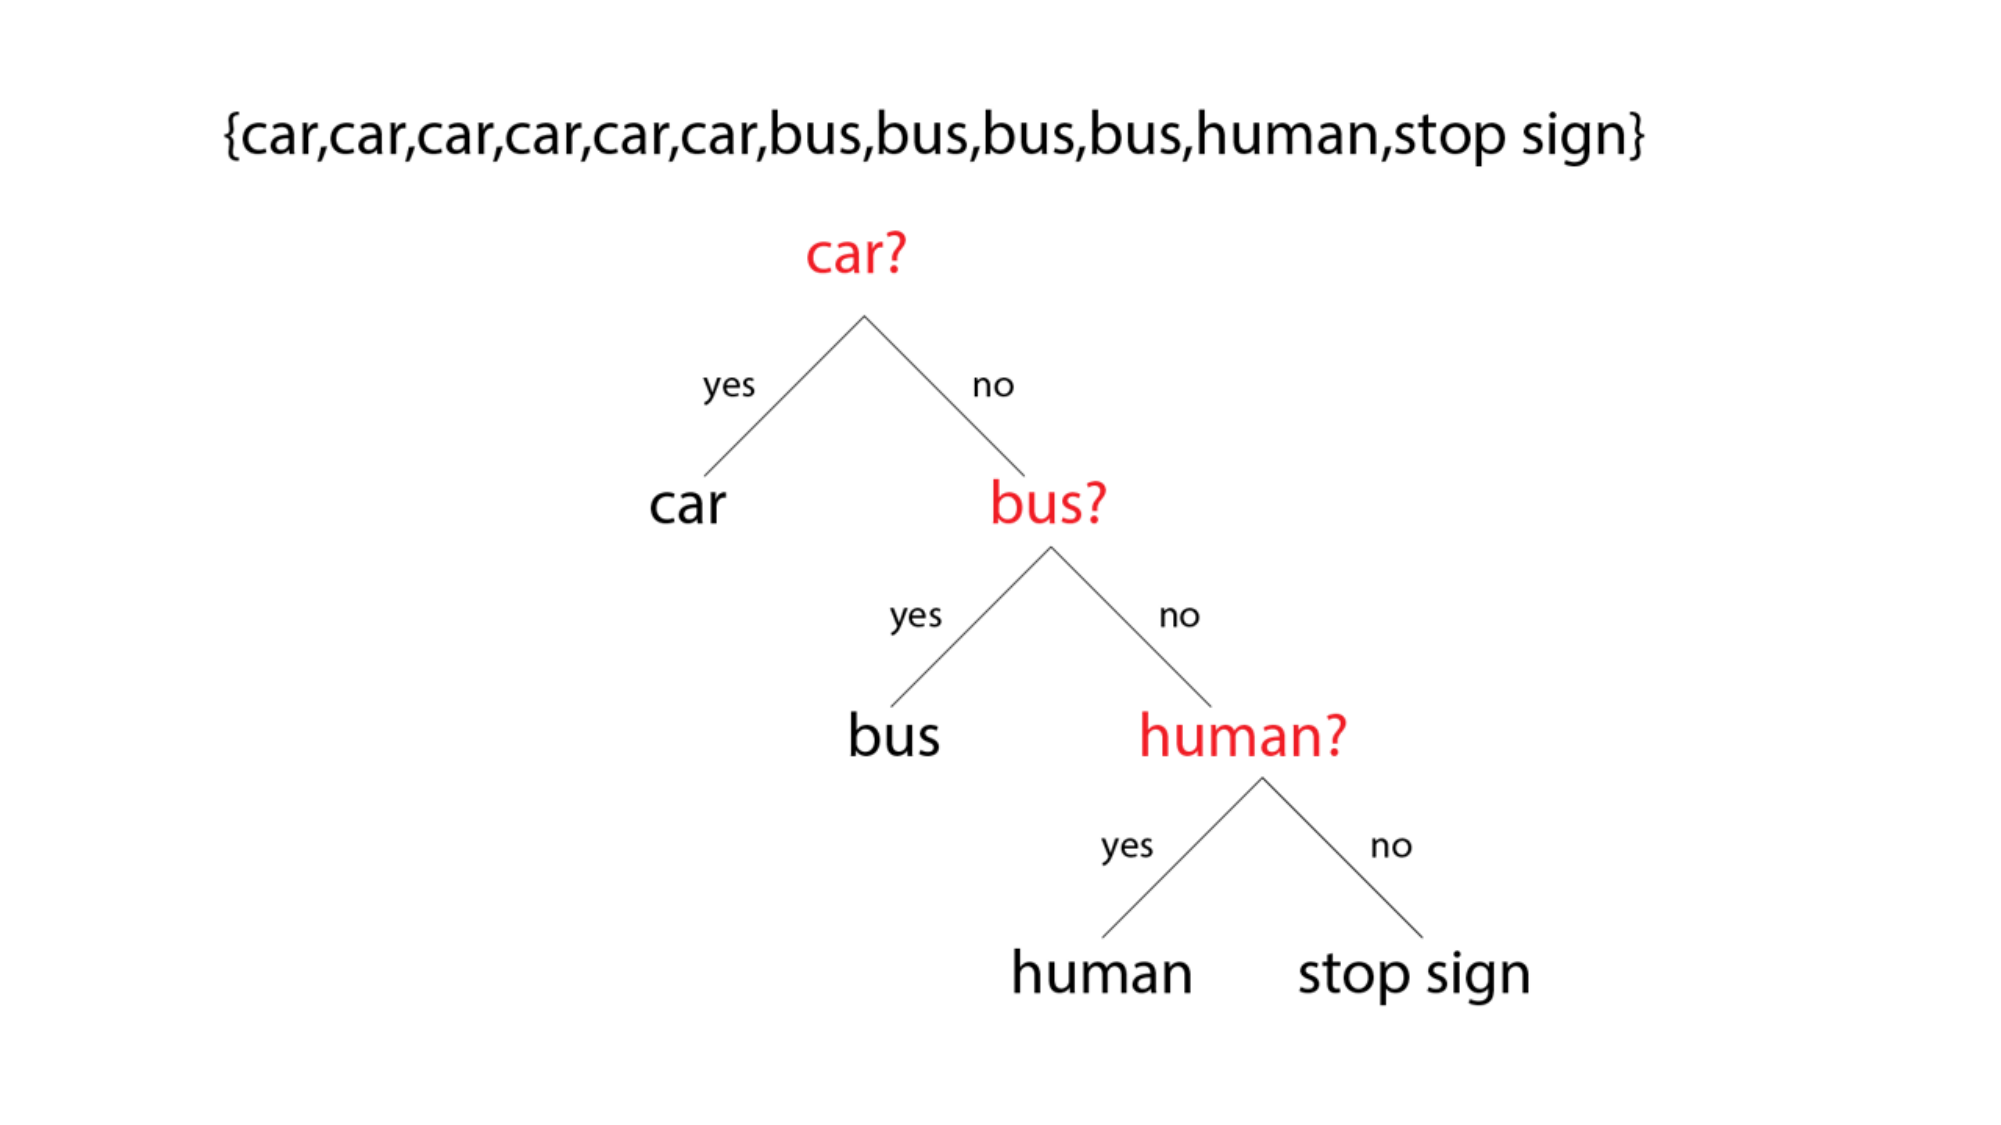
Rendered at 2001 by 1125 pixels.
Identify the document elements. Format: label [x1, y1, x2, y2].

picture [196, 79, 1804, 1046]
